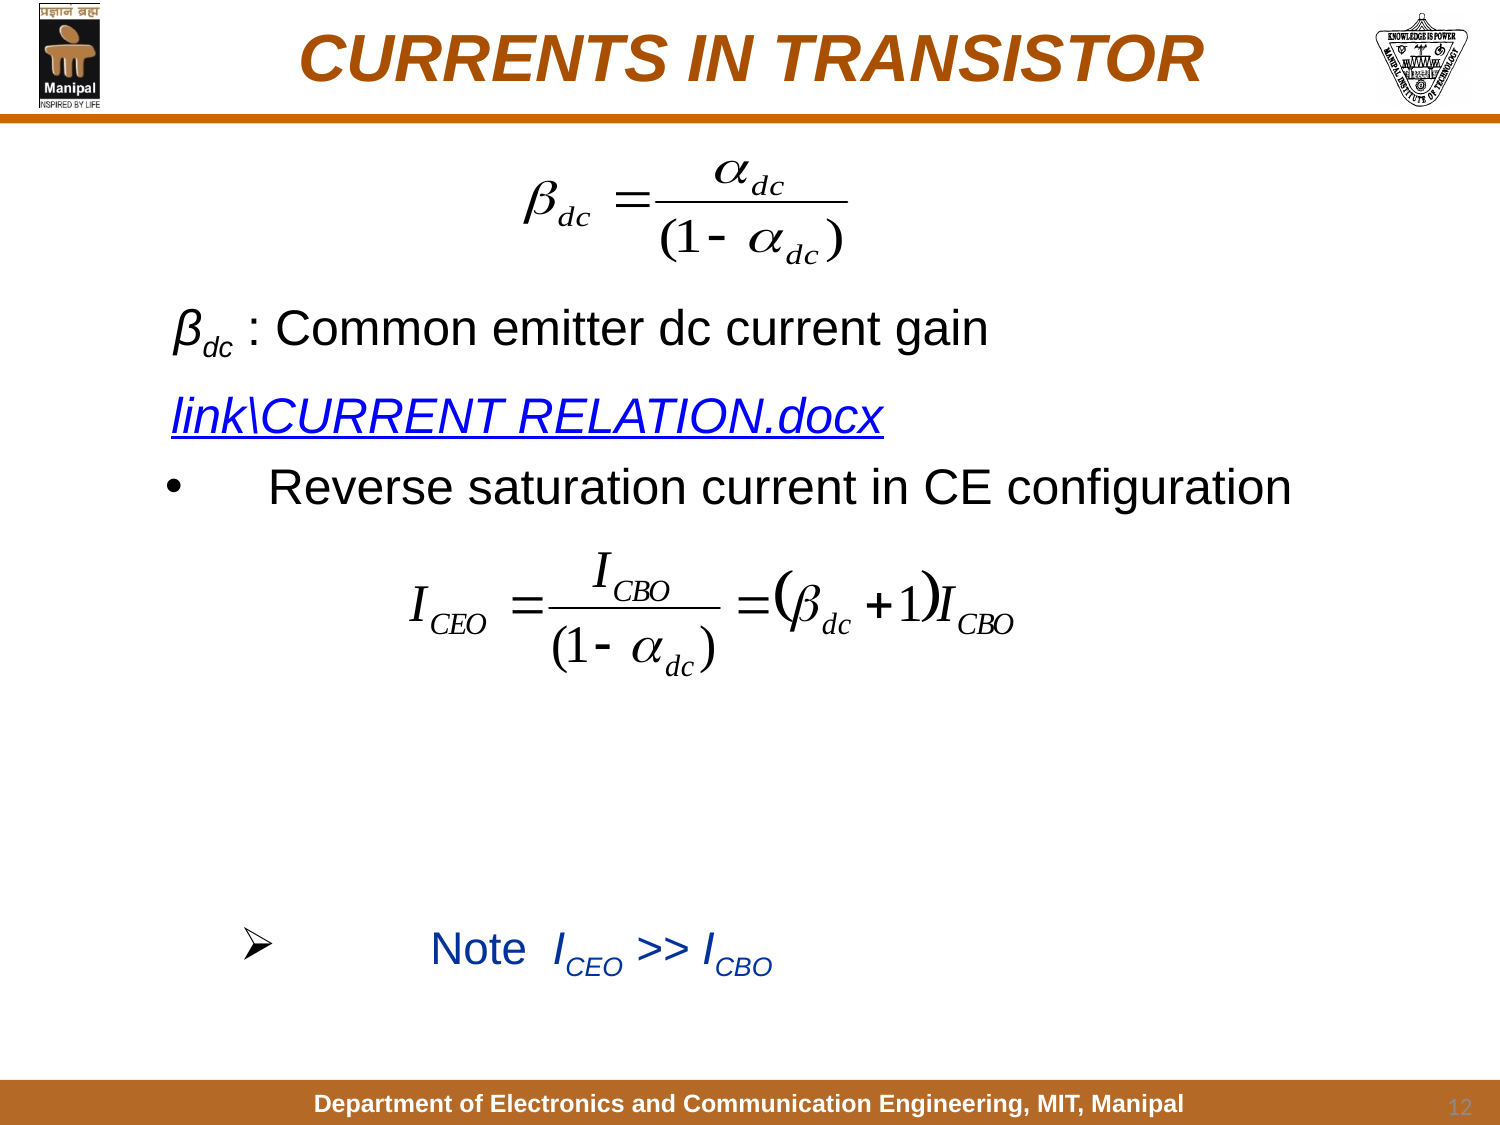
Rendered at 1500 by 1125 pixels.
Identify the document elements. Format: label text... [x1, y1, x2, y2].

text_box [512, 137, 862, 276]
list βdc : Common emitter dc current gain link\CURRENT RELATION.docx Reverse saturation current in CE configuration Note ICEO >> ICBO [75, 137, 1425, 1005]
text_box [399, 537, 1027, 688]
picture [39, 3, 77, 108]
title CURRENTS IN TRANSISTOR [77, 0, 1428, 124]
slide_number 12 [1137, 1074, 1488, 1125]
